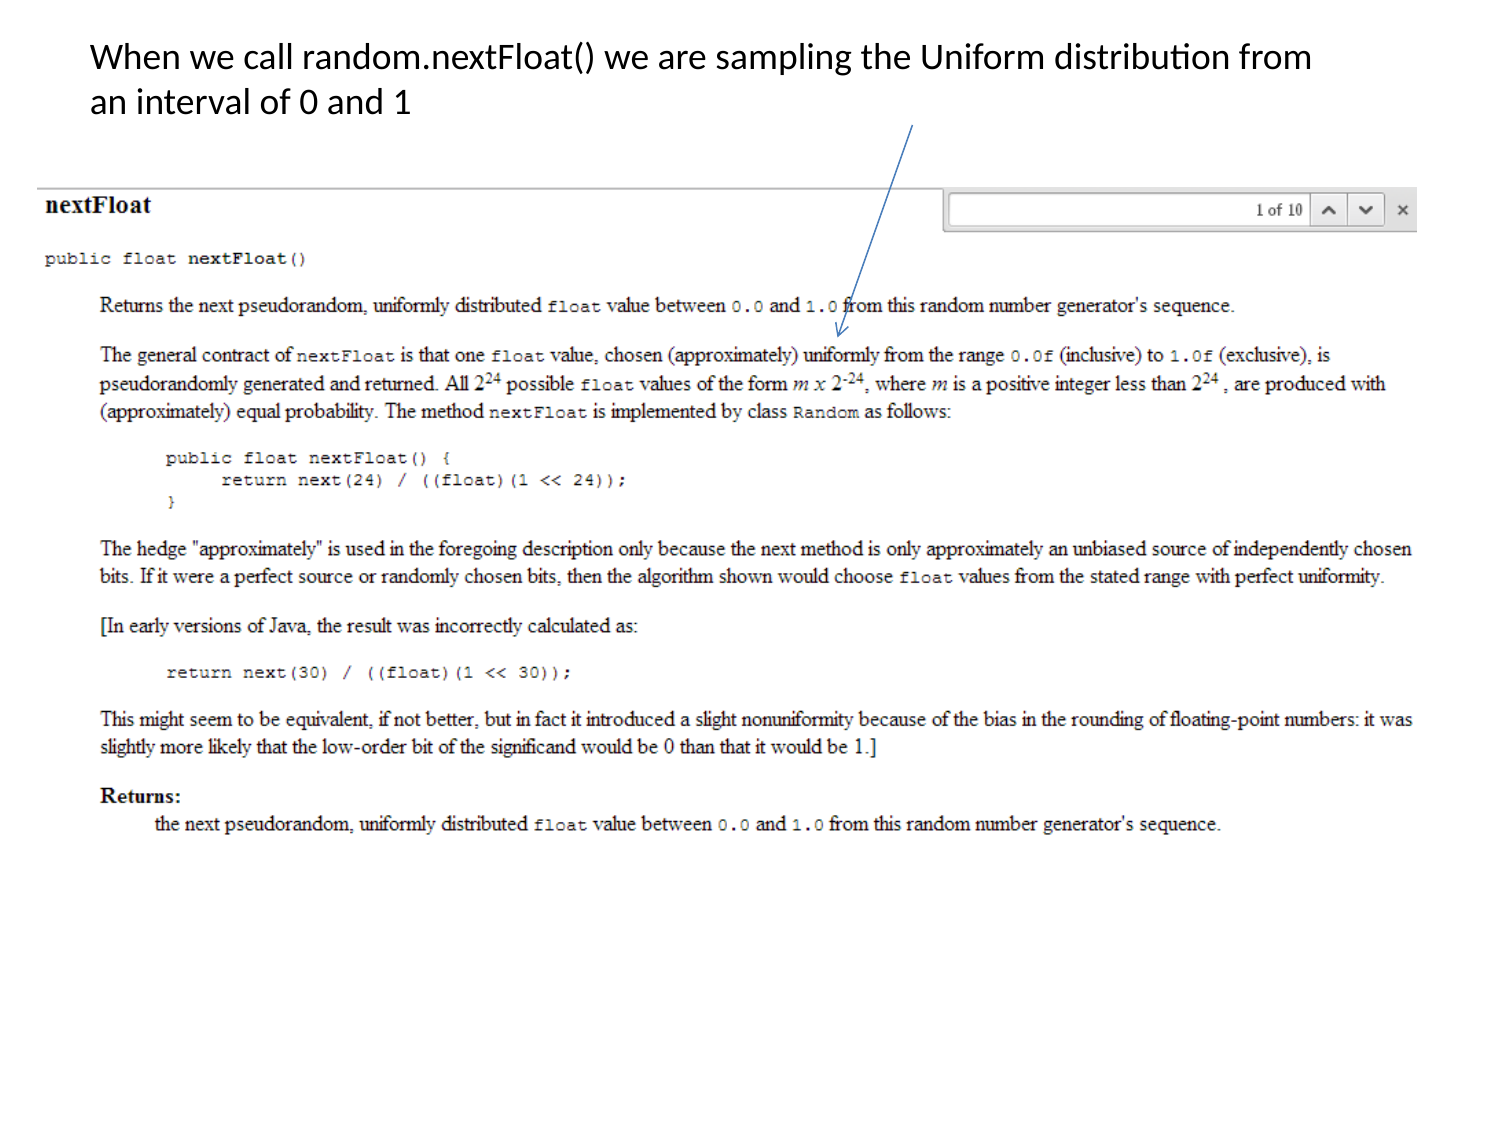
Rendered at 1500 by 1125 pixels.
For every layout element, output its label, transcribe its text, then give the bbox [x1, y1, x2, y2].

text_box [768, 193, 982, 269]
text_box When we call random.nextFloat() we are sampling the Uniform distribution from an interval of 0 and 1 [74, 24, 1363, 130]
picture [37, 187, 1418, 855]
